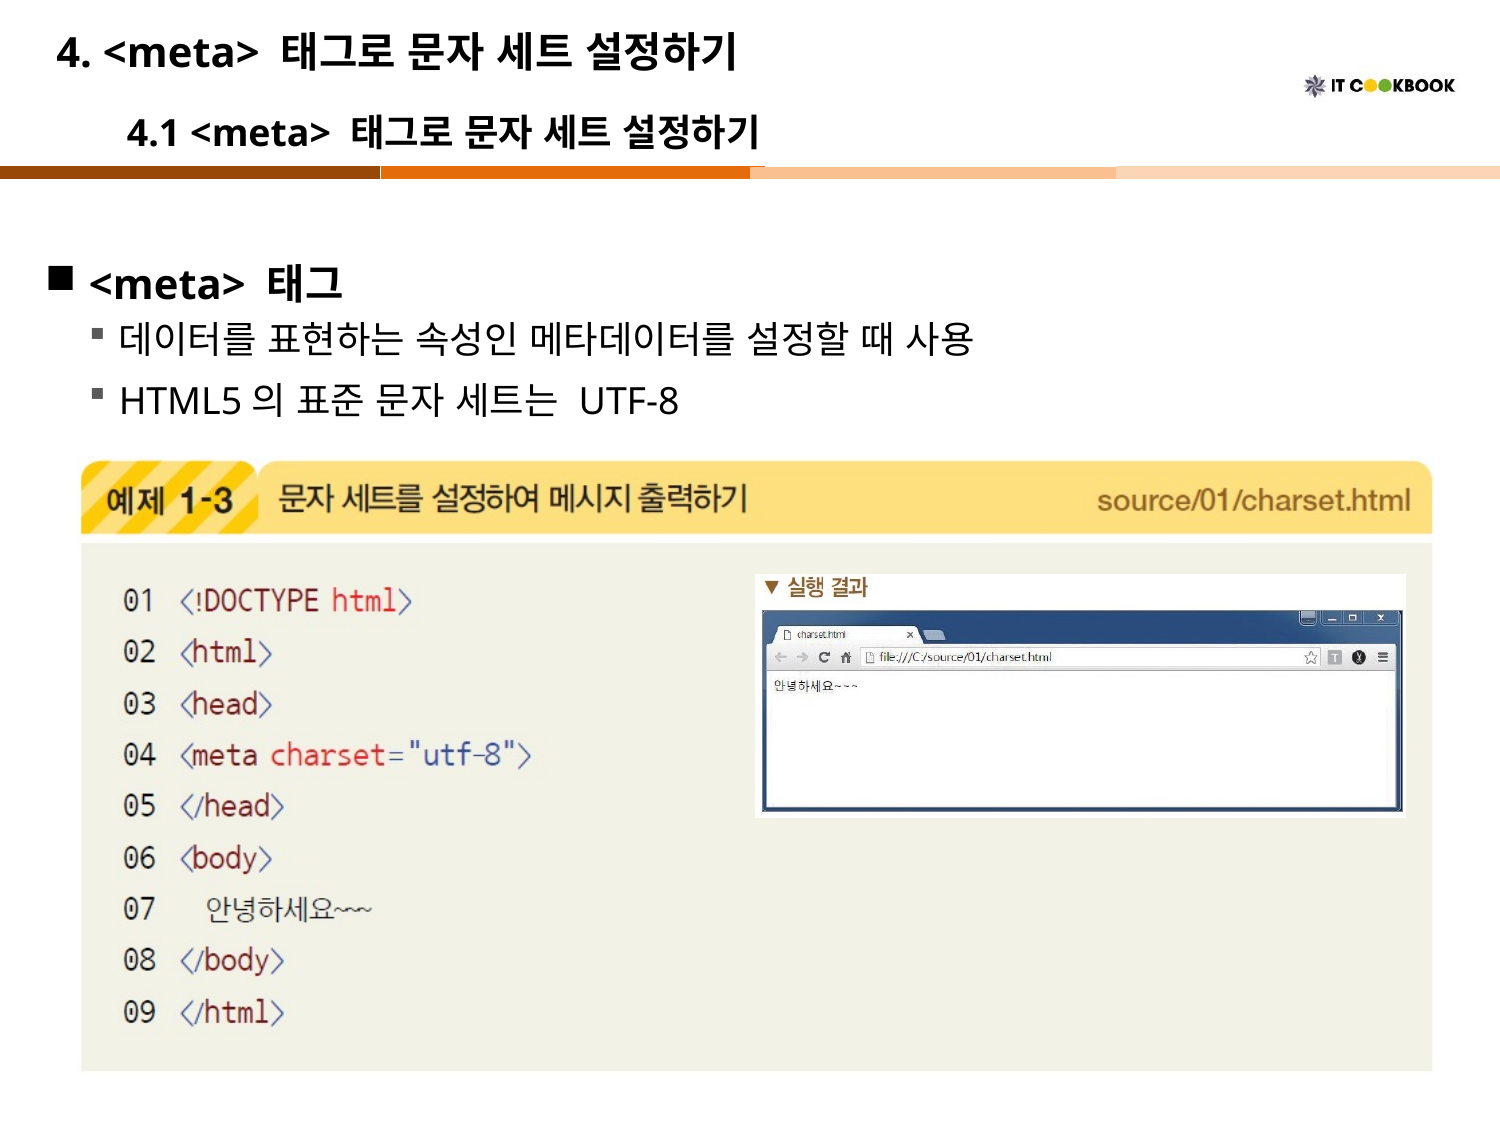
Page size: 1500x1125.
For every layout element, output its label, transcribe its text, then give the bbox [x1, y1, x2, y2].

title 4. <meta> 태그로 문자 세트 설정하기 [40, 16, 1282, 85]
text_box 4.1 <meta> 태그로 문자 세트 설정하기 [112, 101, 892, 161]
picture [1296, 65, 1459, 103]
list <meta> 태그 데이터를 표현하는 속성인 메타데이터를 설정할 때 사용 HTML5의 표준 문자 세트는 UTF-8 [29, 225, 1449, 1085]
picture [76, 455, 1436, 1074]
